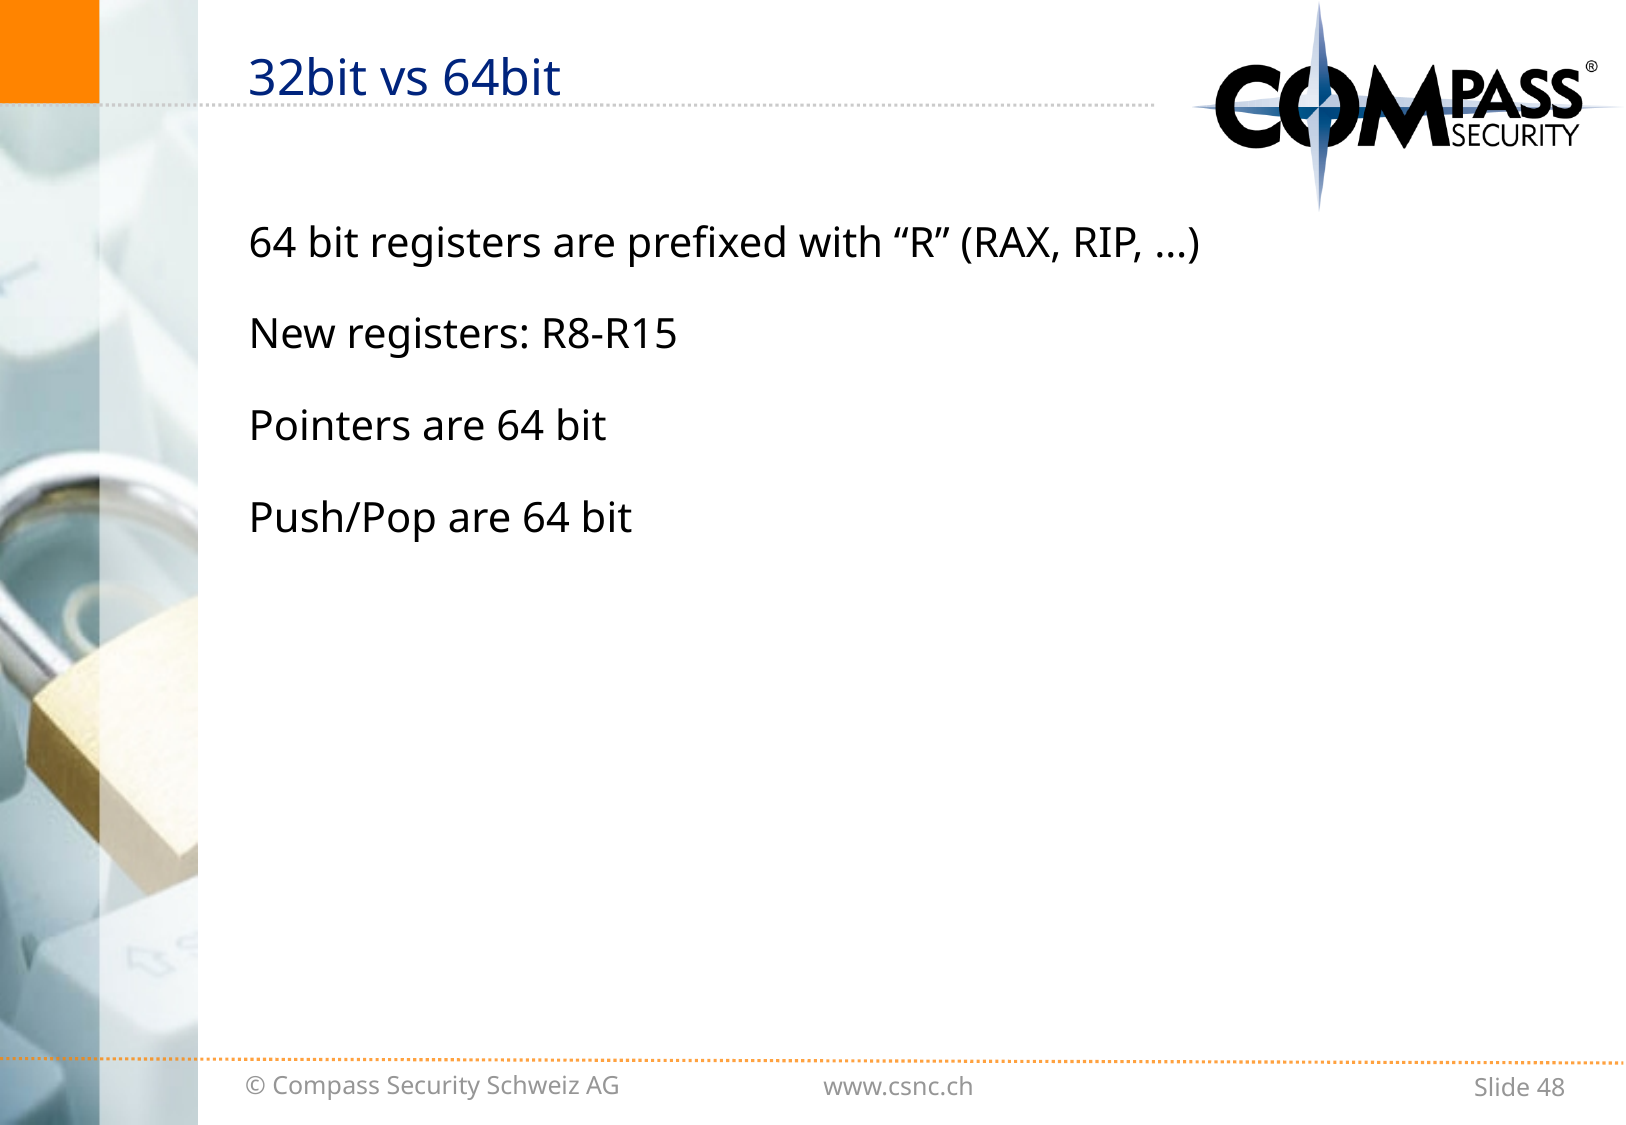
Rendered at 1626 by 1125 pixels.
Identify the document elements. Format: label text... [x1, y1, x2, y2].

picture [0, 0, 198, 1125]
title 32bit vs 64bit [233, 0, 1144, 151]
list 64 bit registers are prefixed with “R” (RAX, RIP, …) New registers: R8-R15 Pointers are 64 bit Push/Pop are 64 bit [233, 208, 1584, 1033]
picture [1192, 1, 1624, 212]
